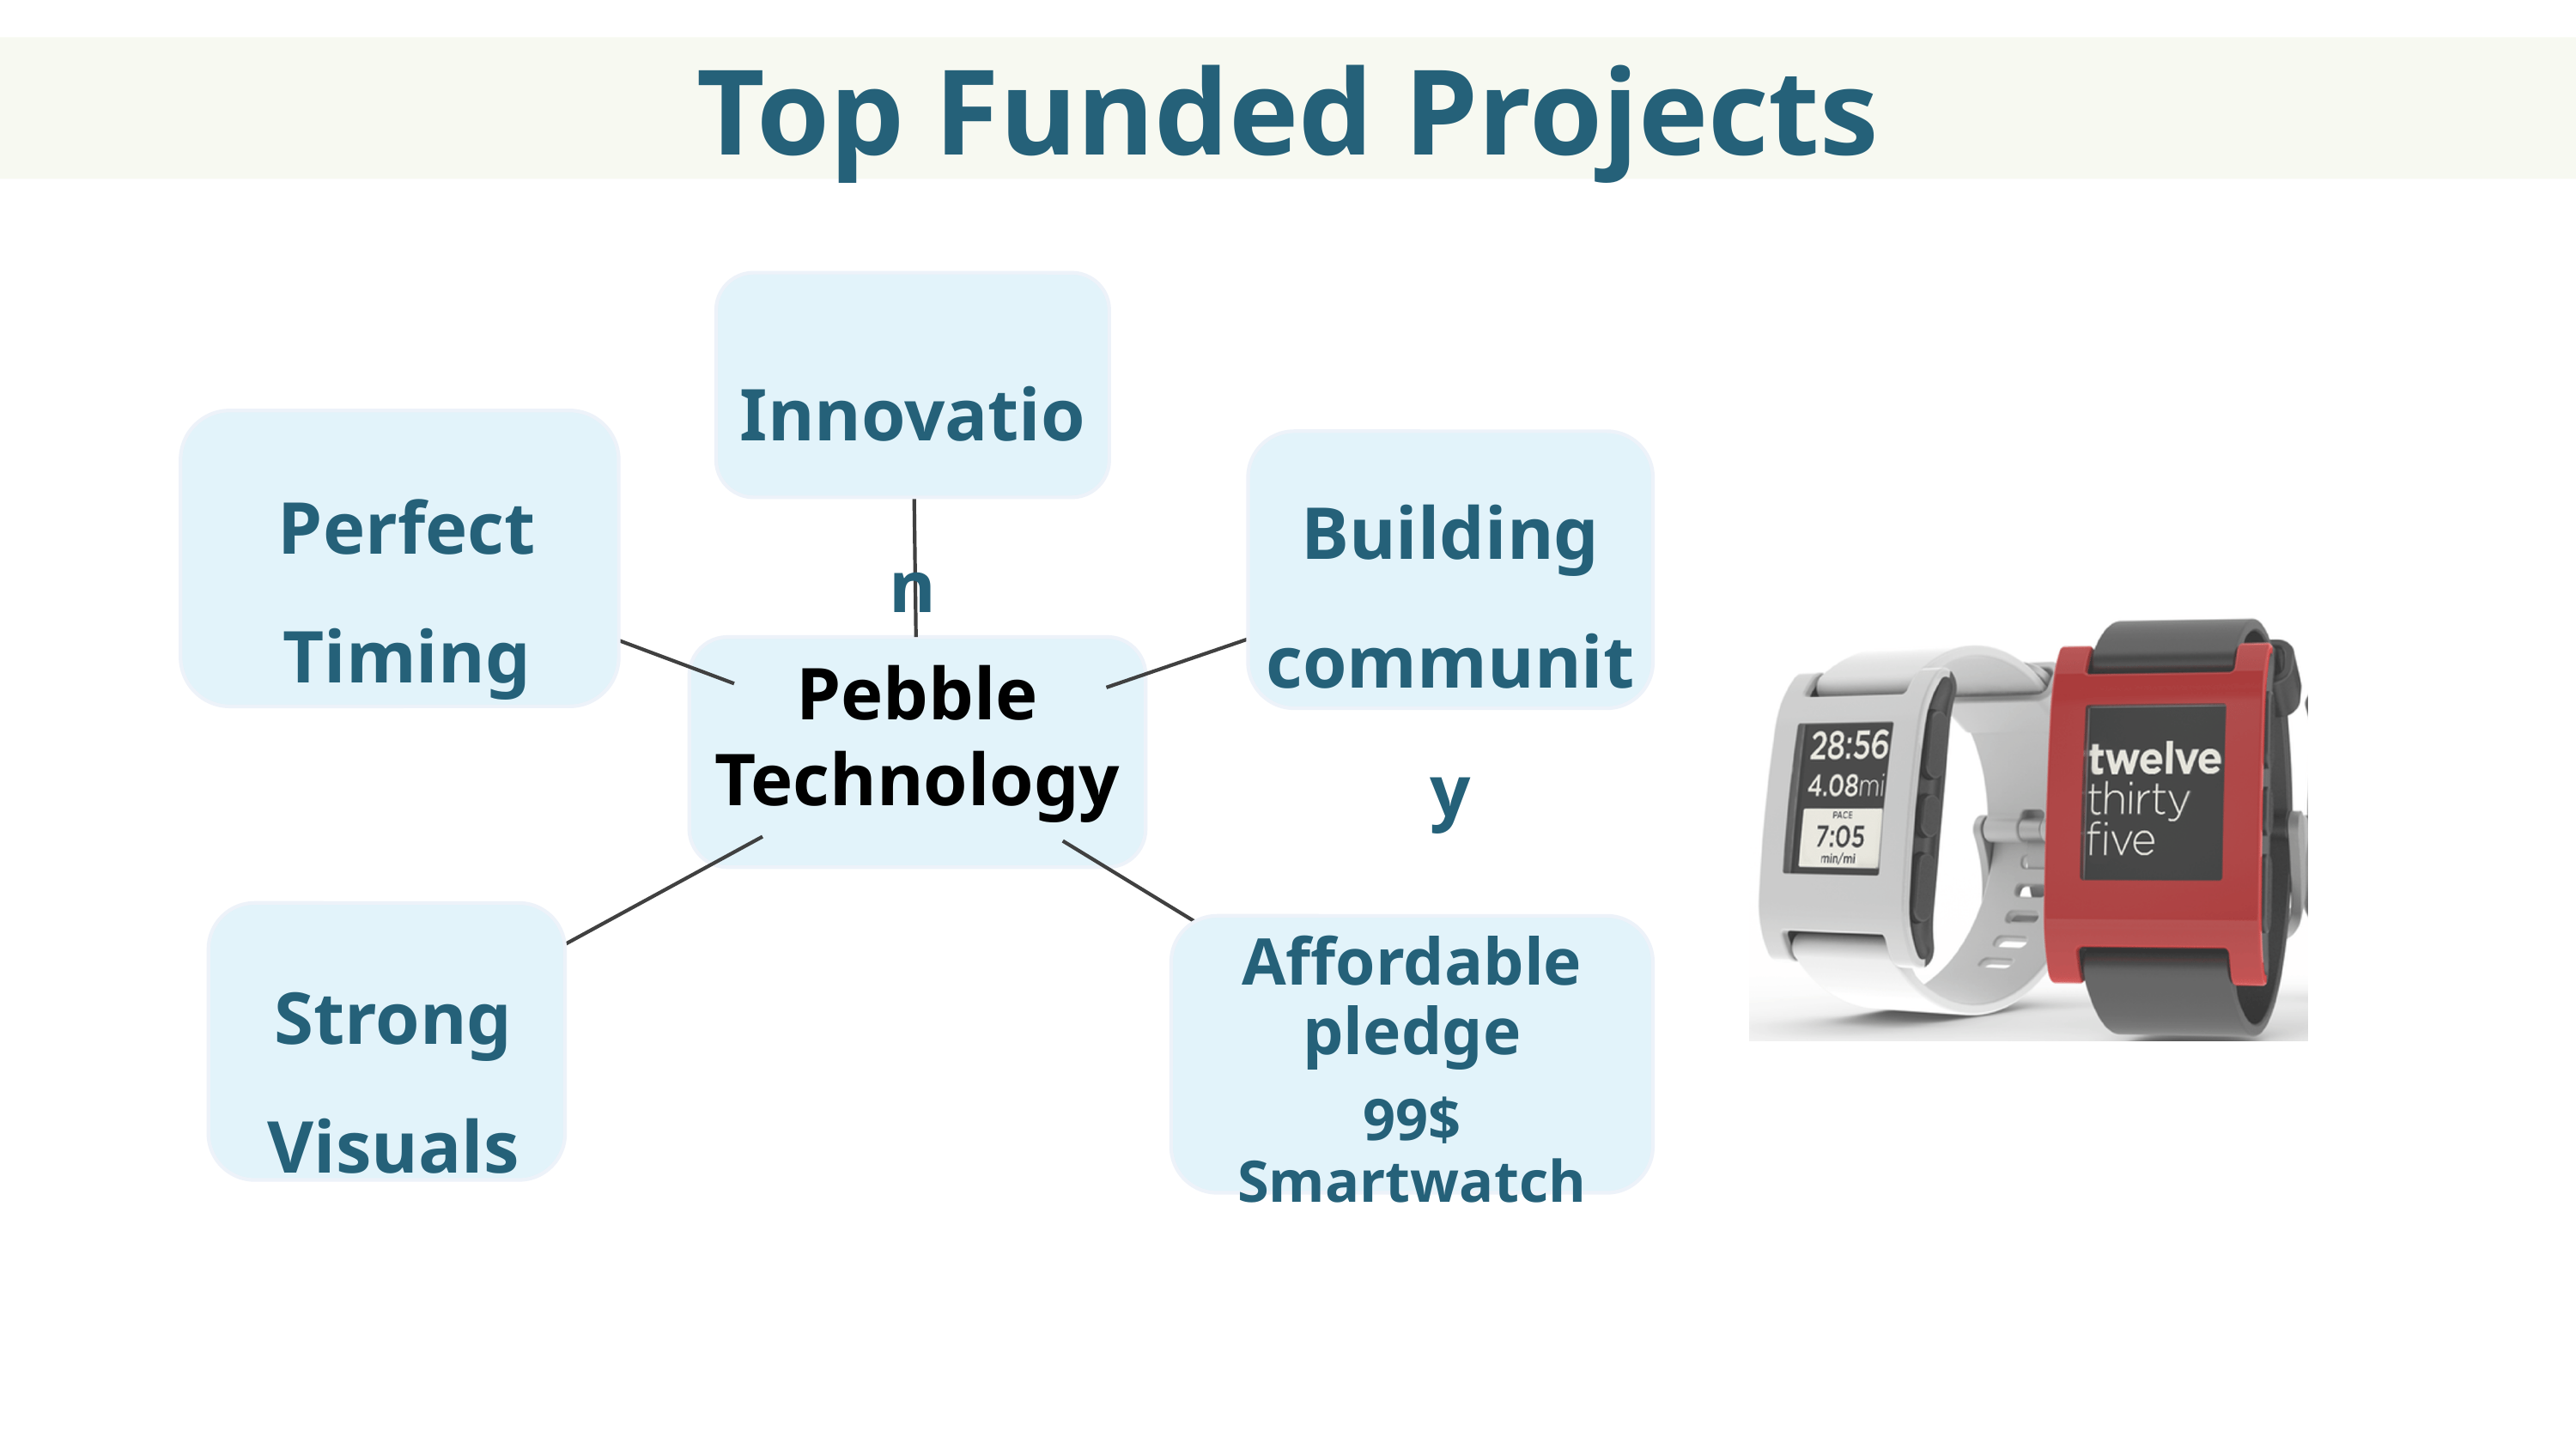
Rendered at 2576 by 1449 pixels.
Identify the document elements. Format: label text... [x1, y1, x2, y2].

text_box Top Funded Projects [0, 37, 2576, 179]
picture [1749, 562, 2308, 1041]
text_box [155, 255, 1654, 1193]
